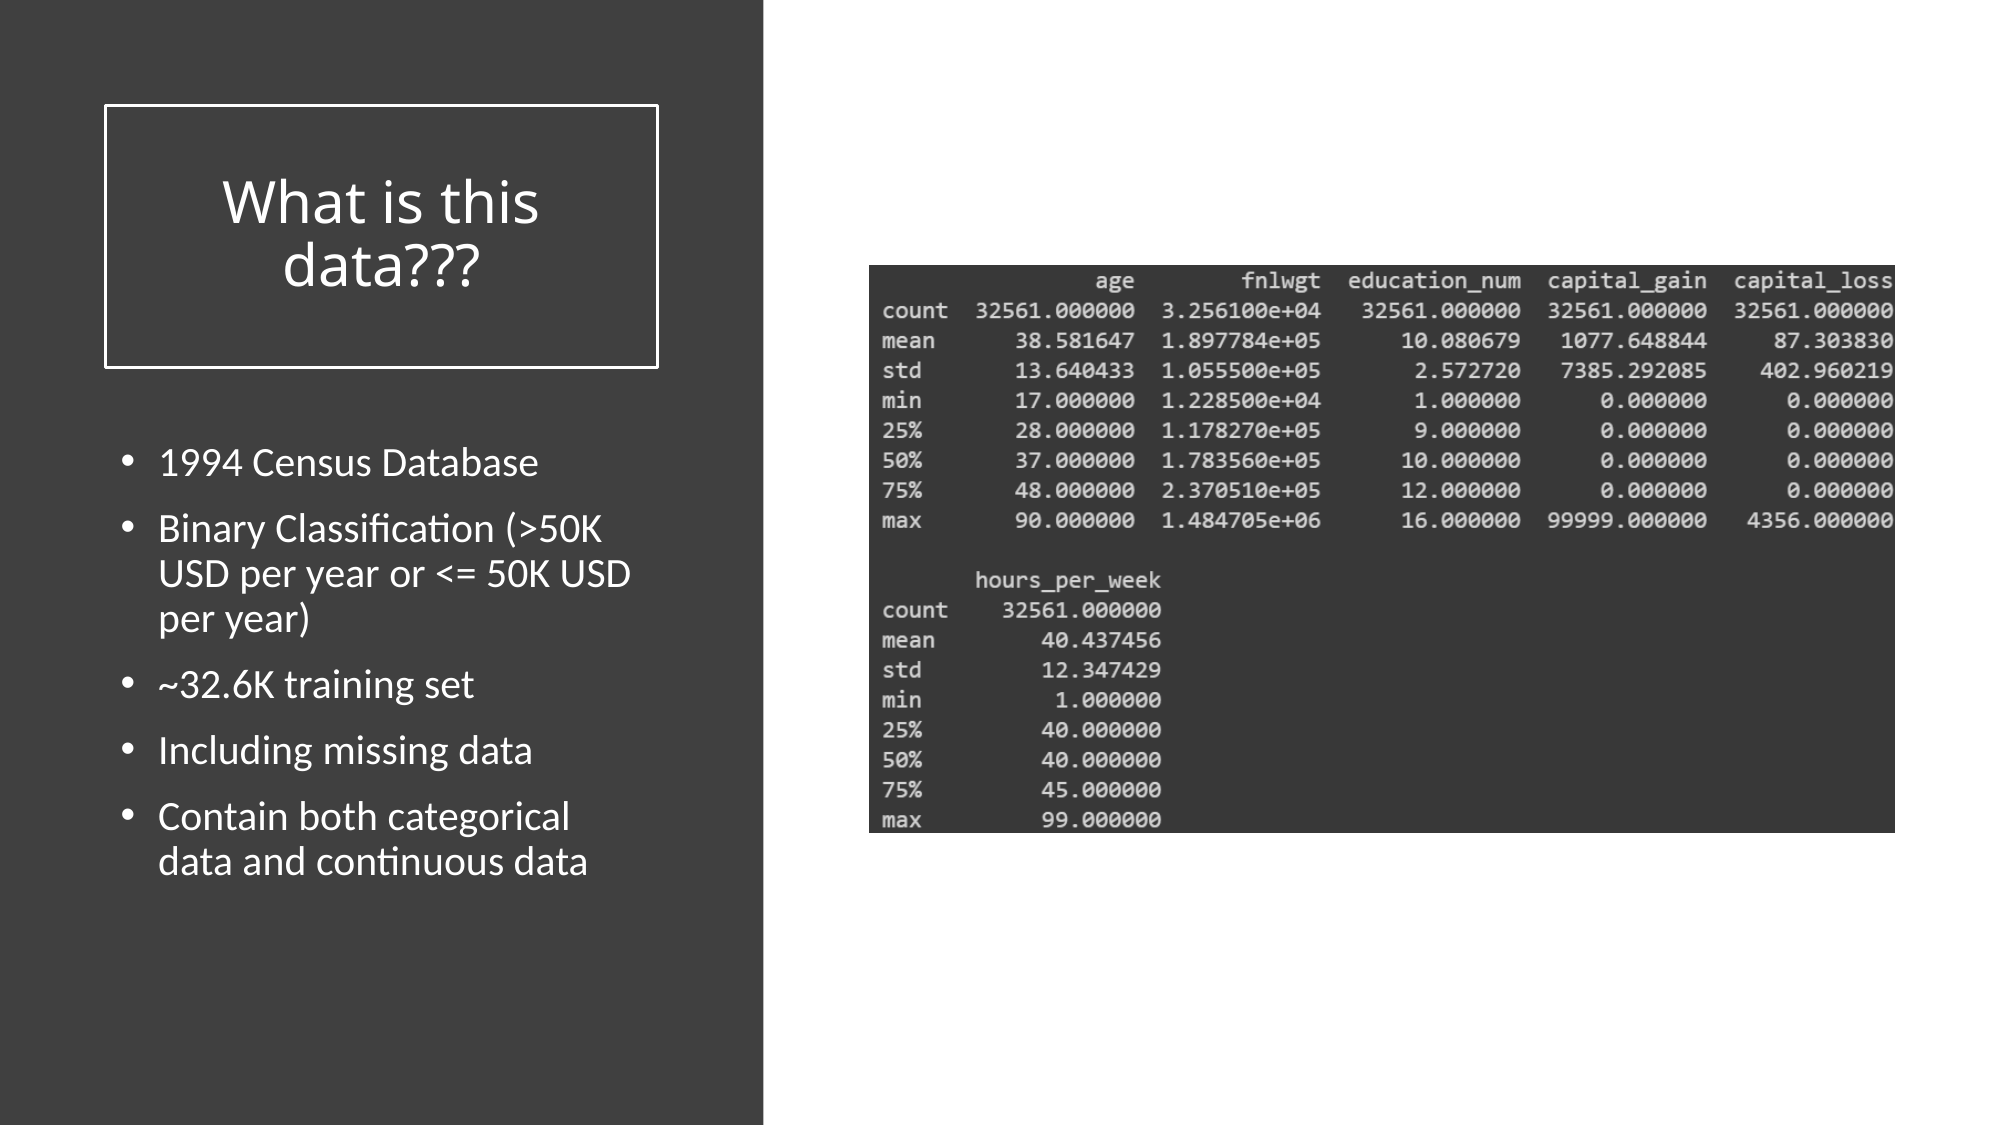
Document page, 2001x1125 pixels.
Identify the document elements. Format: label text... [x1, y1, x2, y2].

picture [869, 265, 1895, 833]
title What is this data??? [105, 105, 658, 368]
text_box [0, 0, 764, 1125]
list 1994 Census Database Binary Classification (>50K USD per year or <= 50K USD per year) ~32.6K training set Including missing data Contain both categorical data and continuous data [105, 432, 658, 994]
